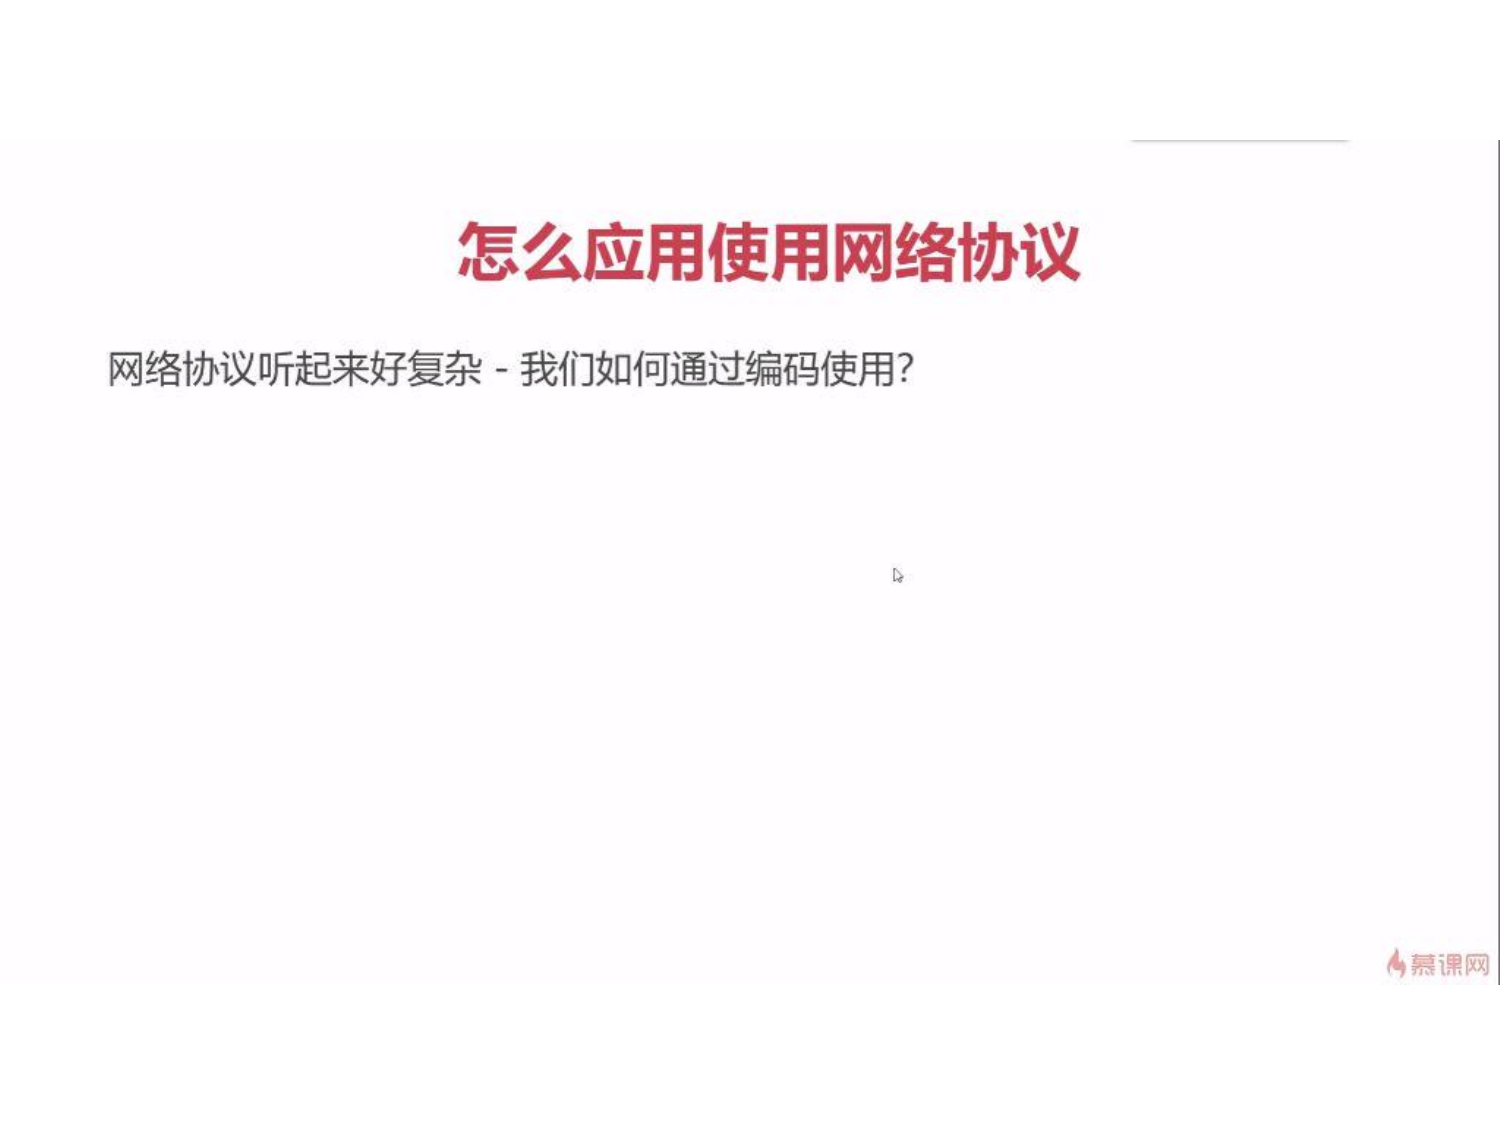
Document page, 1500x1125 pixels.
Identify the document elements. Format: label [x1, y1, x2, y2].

picture [0, 140, 1500, 985]
